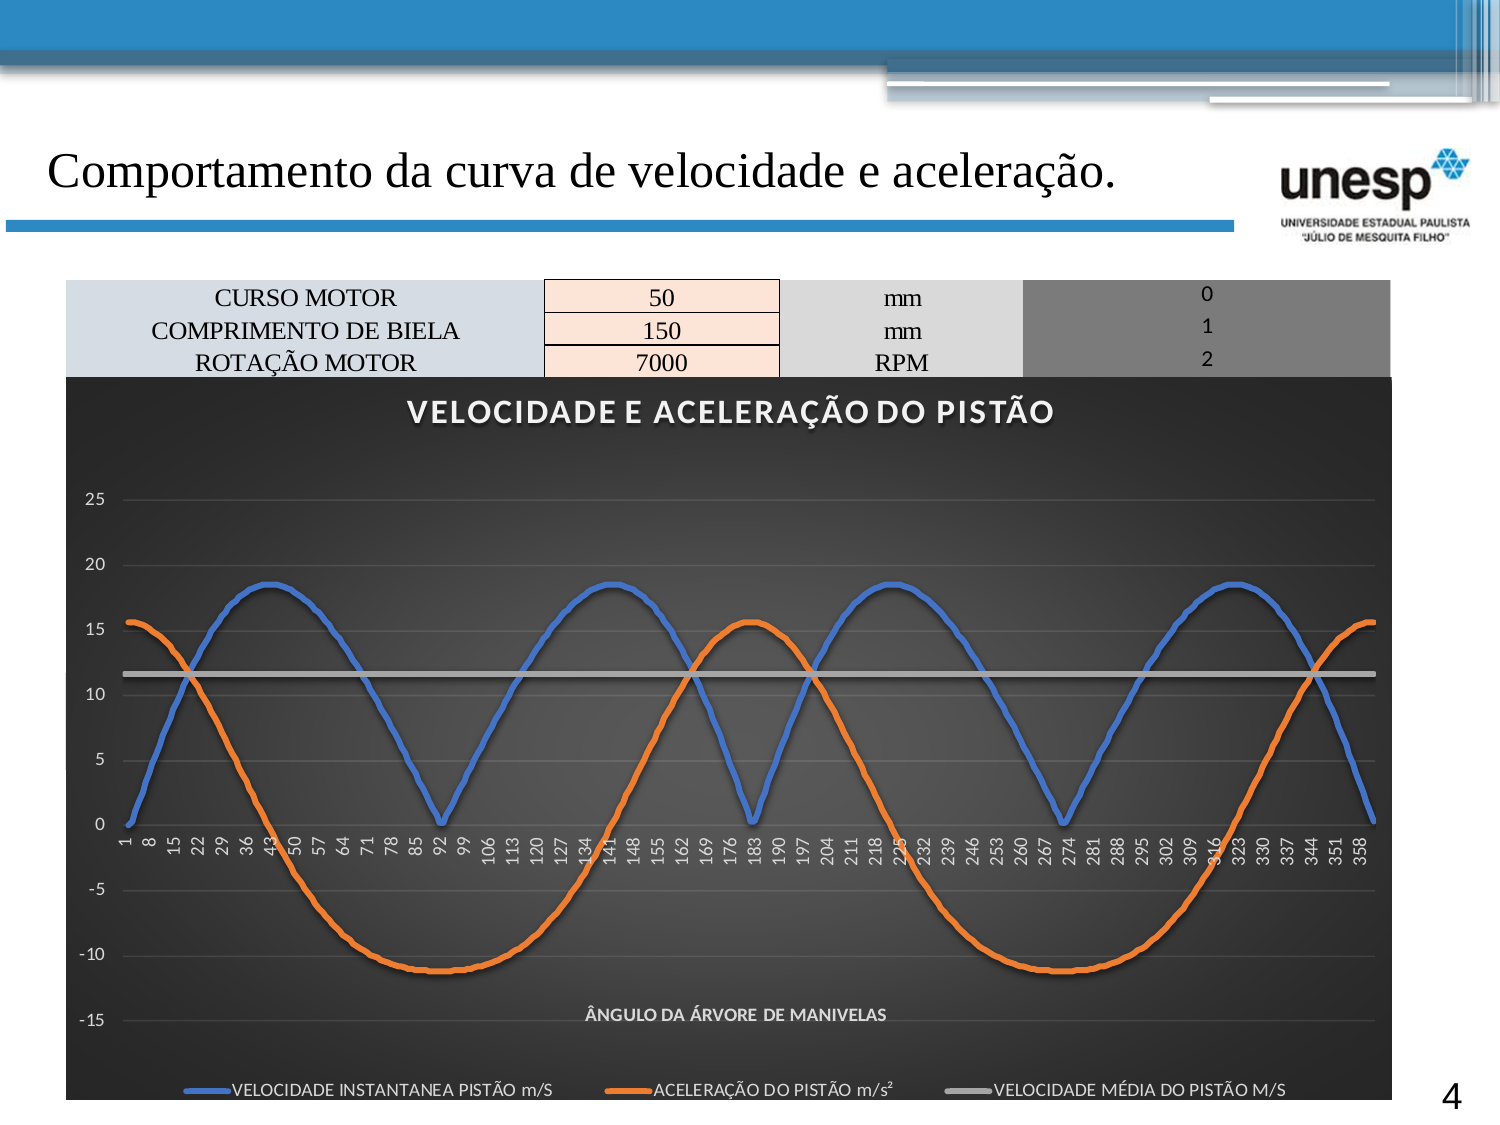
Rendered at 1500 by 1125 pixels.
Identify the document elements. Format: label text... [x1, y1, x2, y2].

text_box Comportamento da curva de velocidade e aceleração. [33, 130, 1133, 206]
text_box 4 [1427, 1064, 1500, 1125]
picture [1281, 148, 1471, 245]
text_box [64, 278, 1392, 1100]
